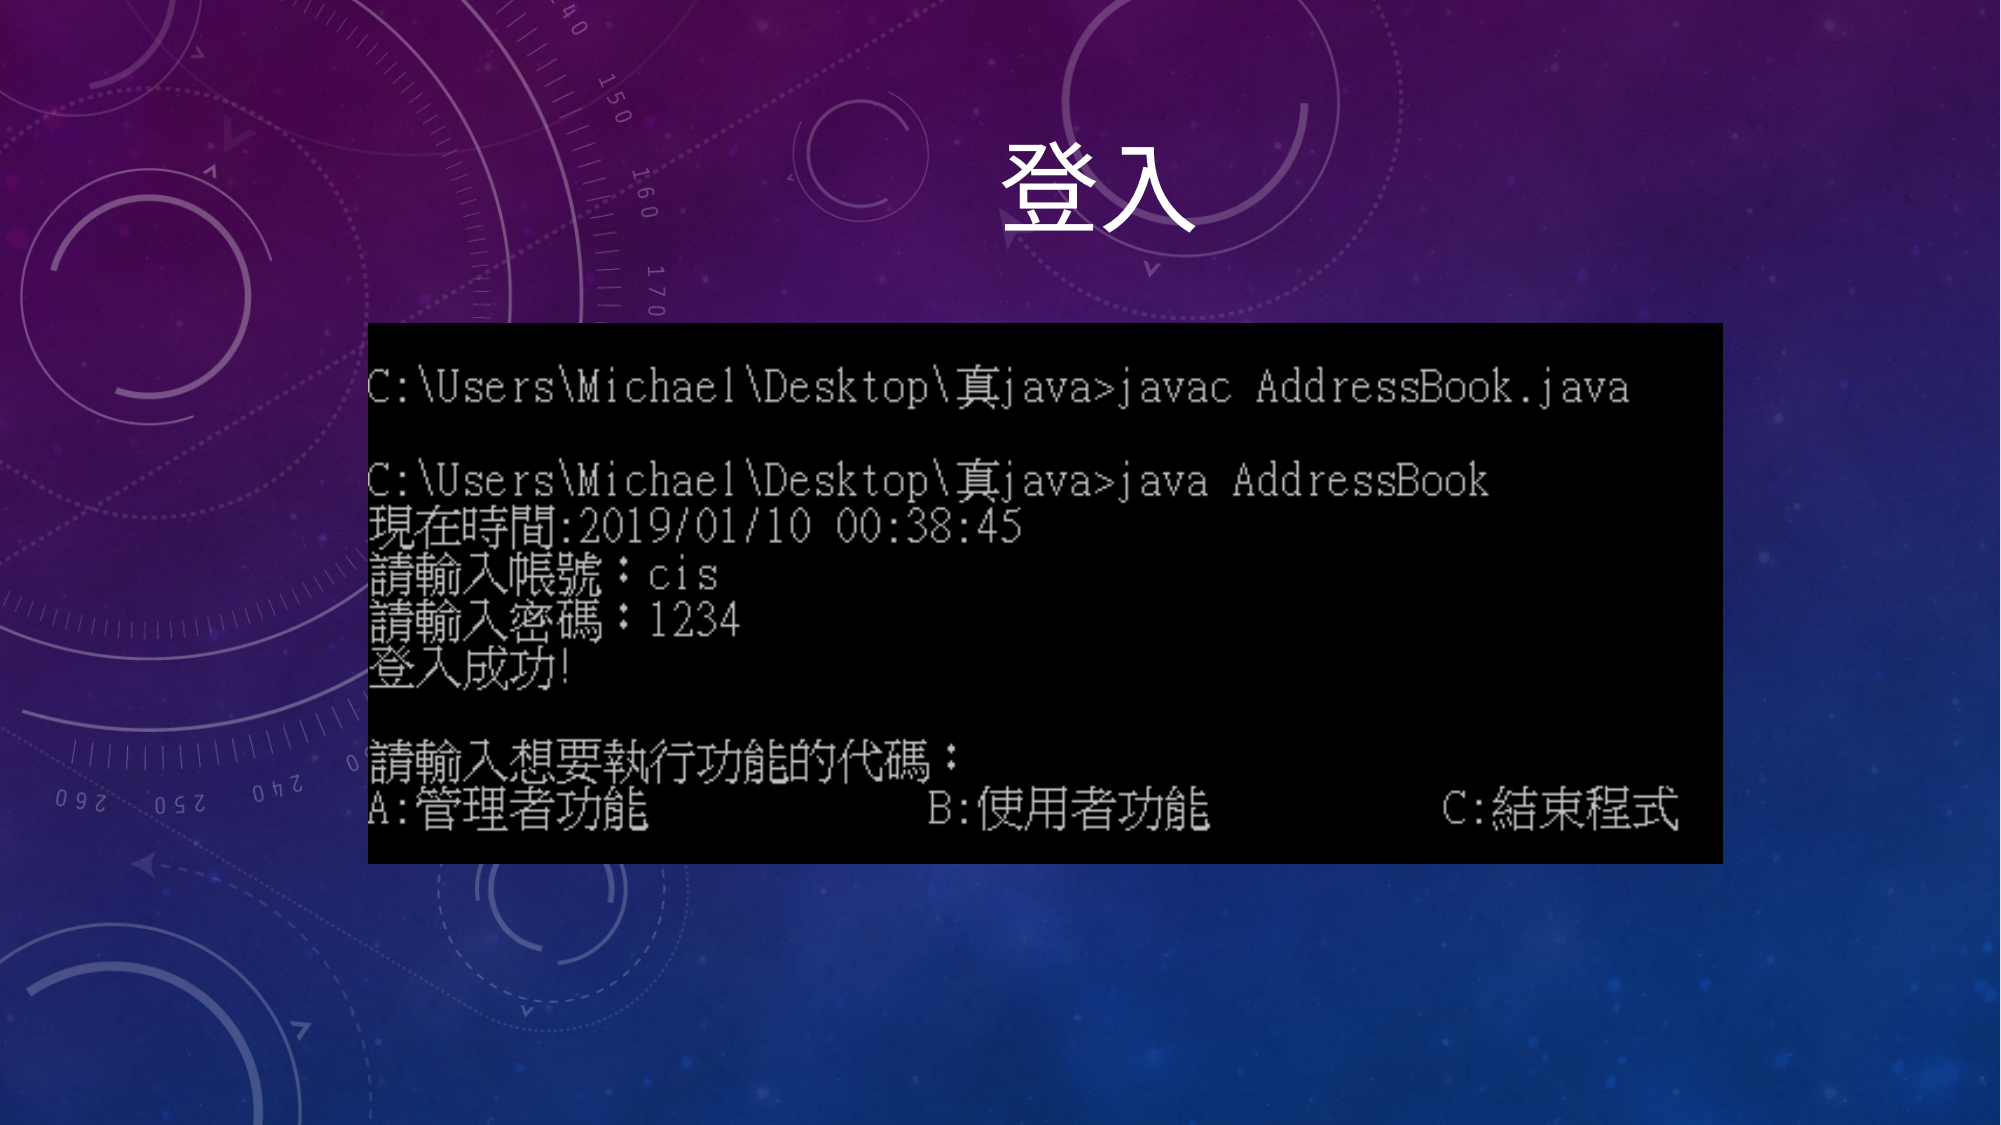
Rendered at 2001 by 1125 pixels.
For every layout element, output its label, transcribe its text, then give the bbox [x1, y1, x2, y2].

picture [0, 0, 2001, 1125]
title 登入 [396, 51, 1215, 254]
